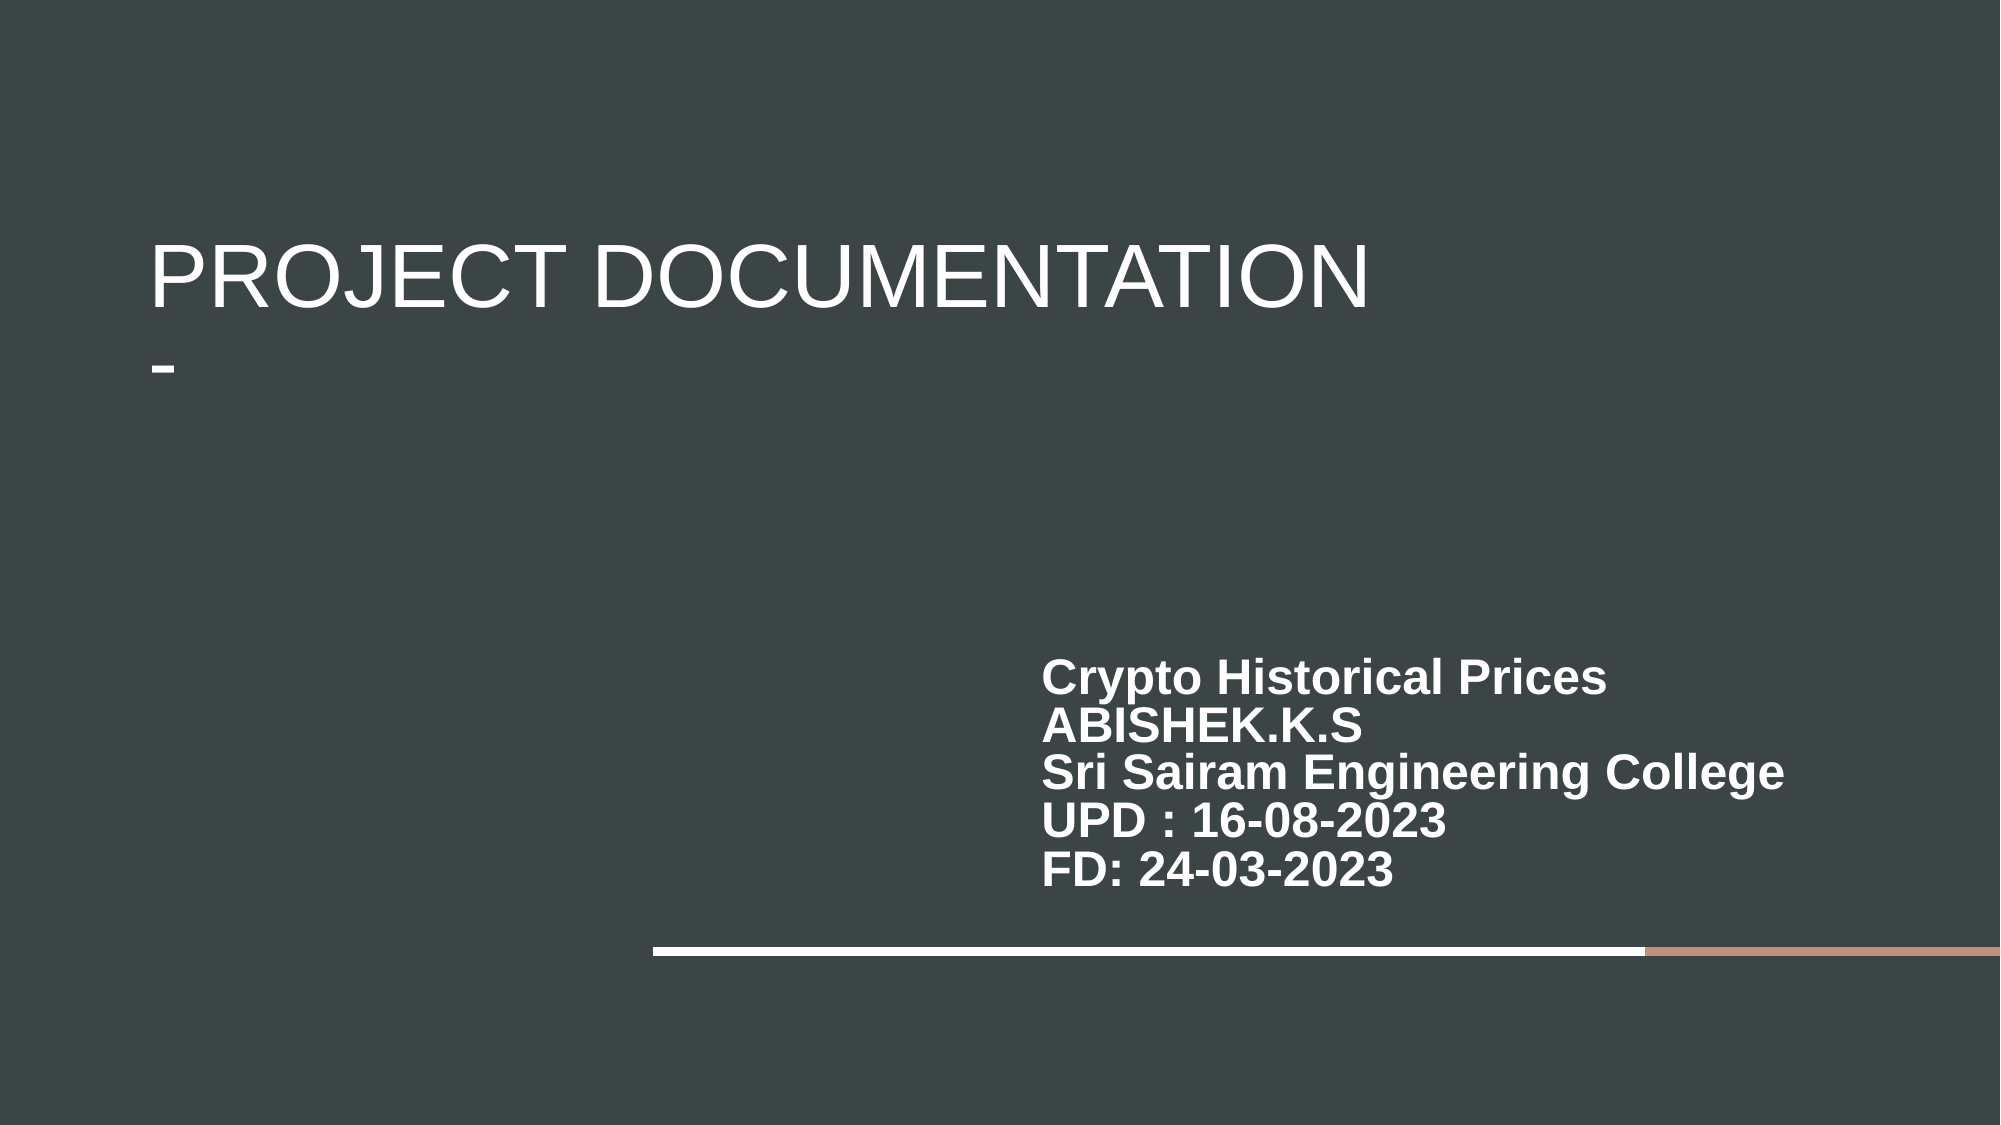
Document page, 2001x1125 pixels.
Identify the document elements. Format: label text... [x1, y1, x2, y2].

subtitle Crypto Historical Prices ABISHEK.K.S Sri Sairam Engineering College UPD : 16-08-2023 FD: 24-03-2023 [1026, 648, 1927, 712]
title Project documentation - [133, 231, 1422, 477]
